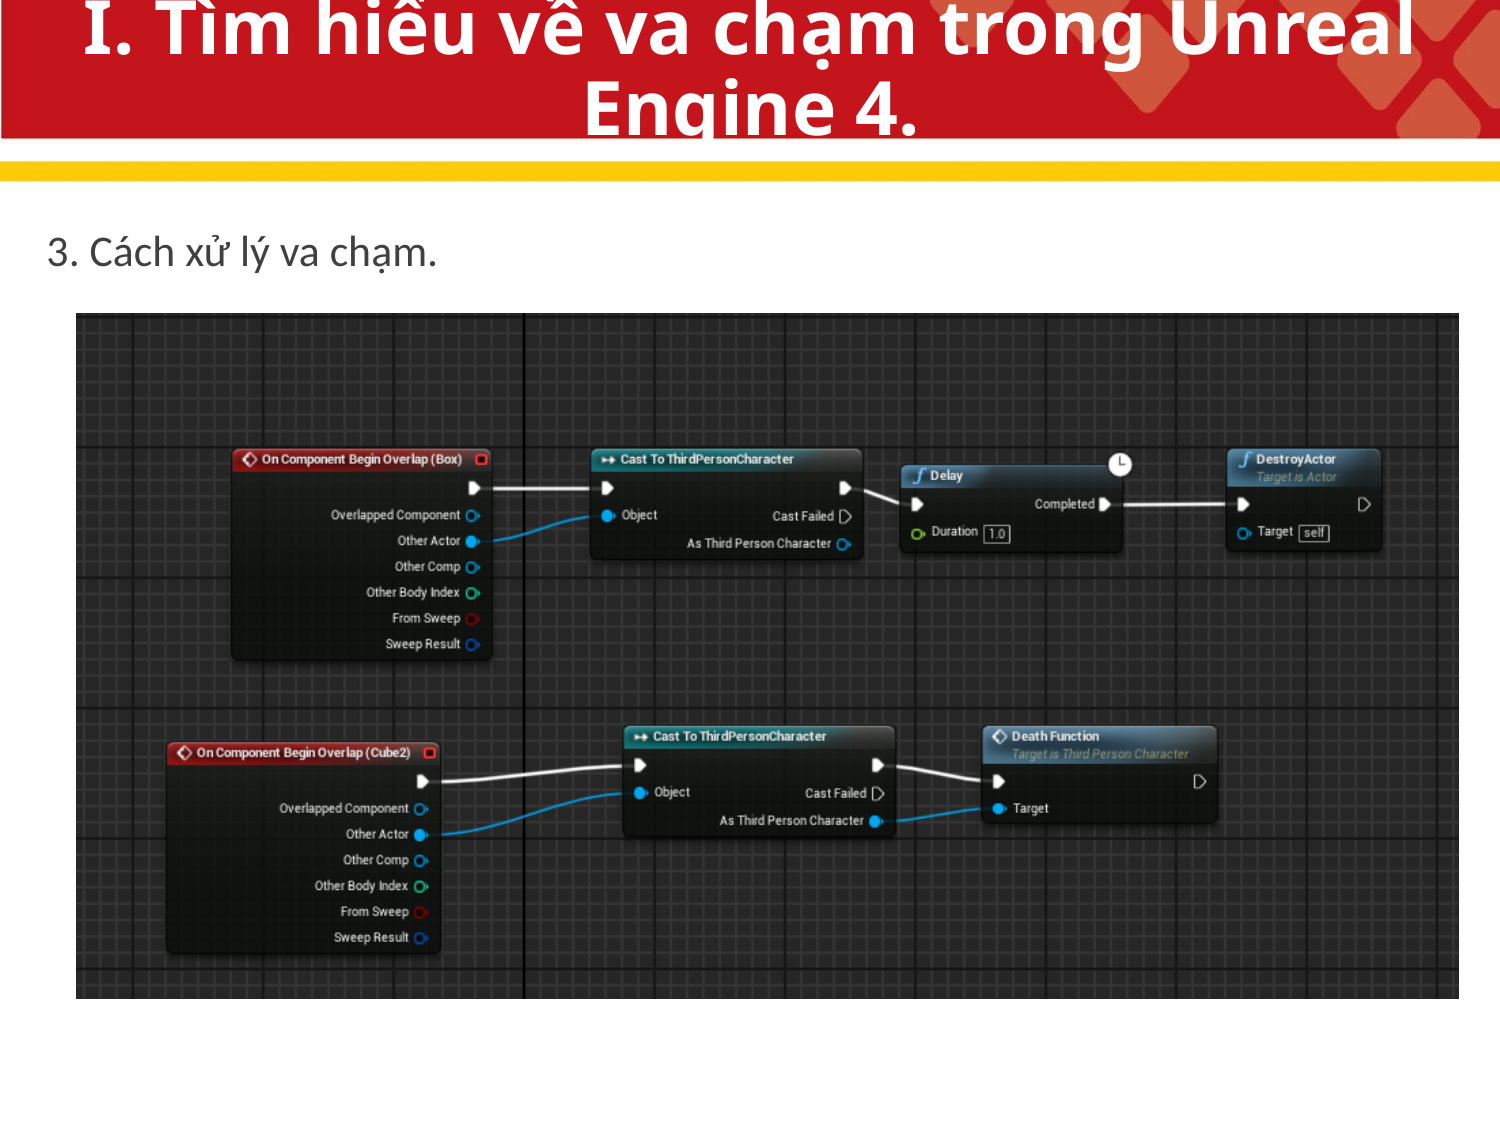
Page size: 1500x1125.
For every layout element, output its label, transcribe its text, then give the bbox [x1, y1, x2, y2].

title I. Tìm hiểu về va chạm trong Unreal Engine 4. [31, 0, 1471, 141]
picture [0, 0, 1500, 1125]
list 3. Cách xử lý va chạm. [31, 220, 1471, 1025]
